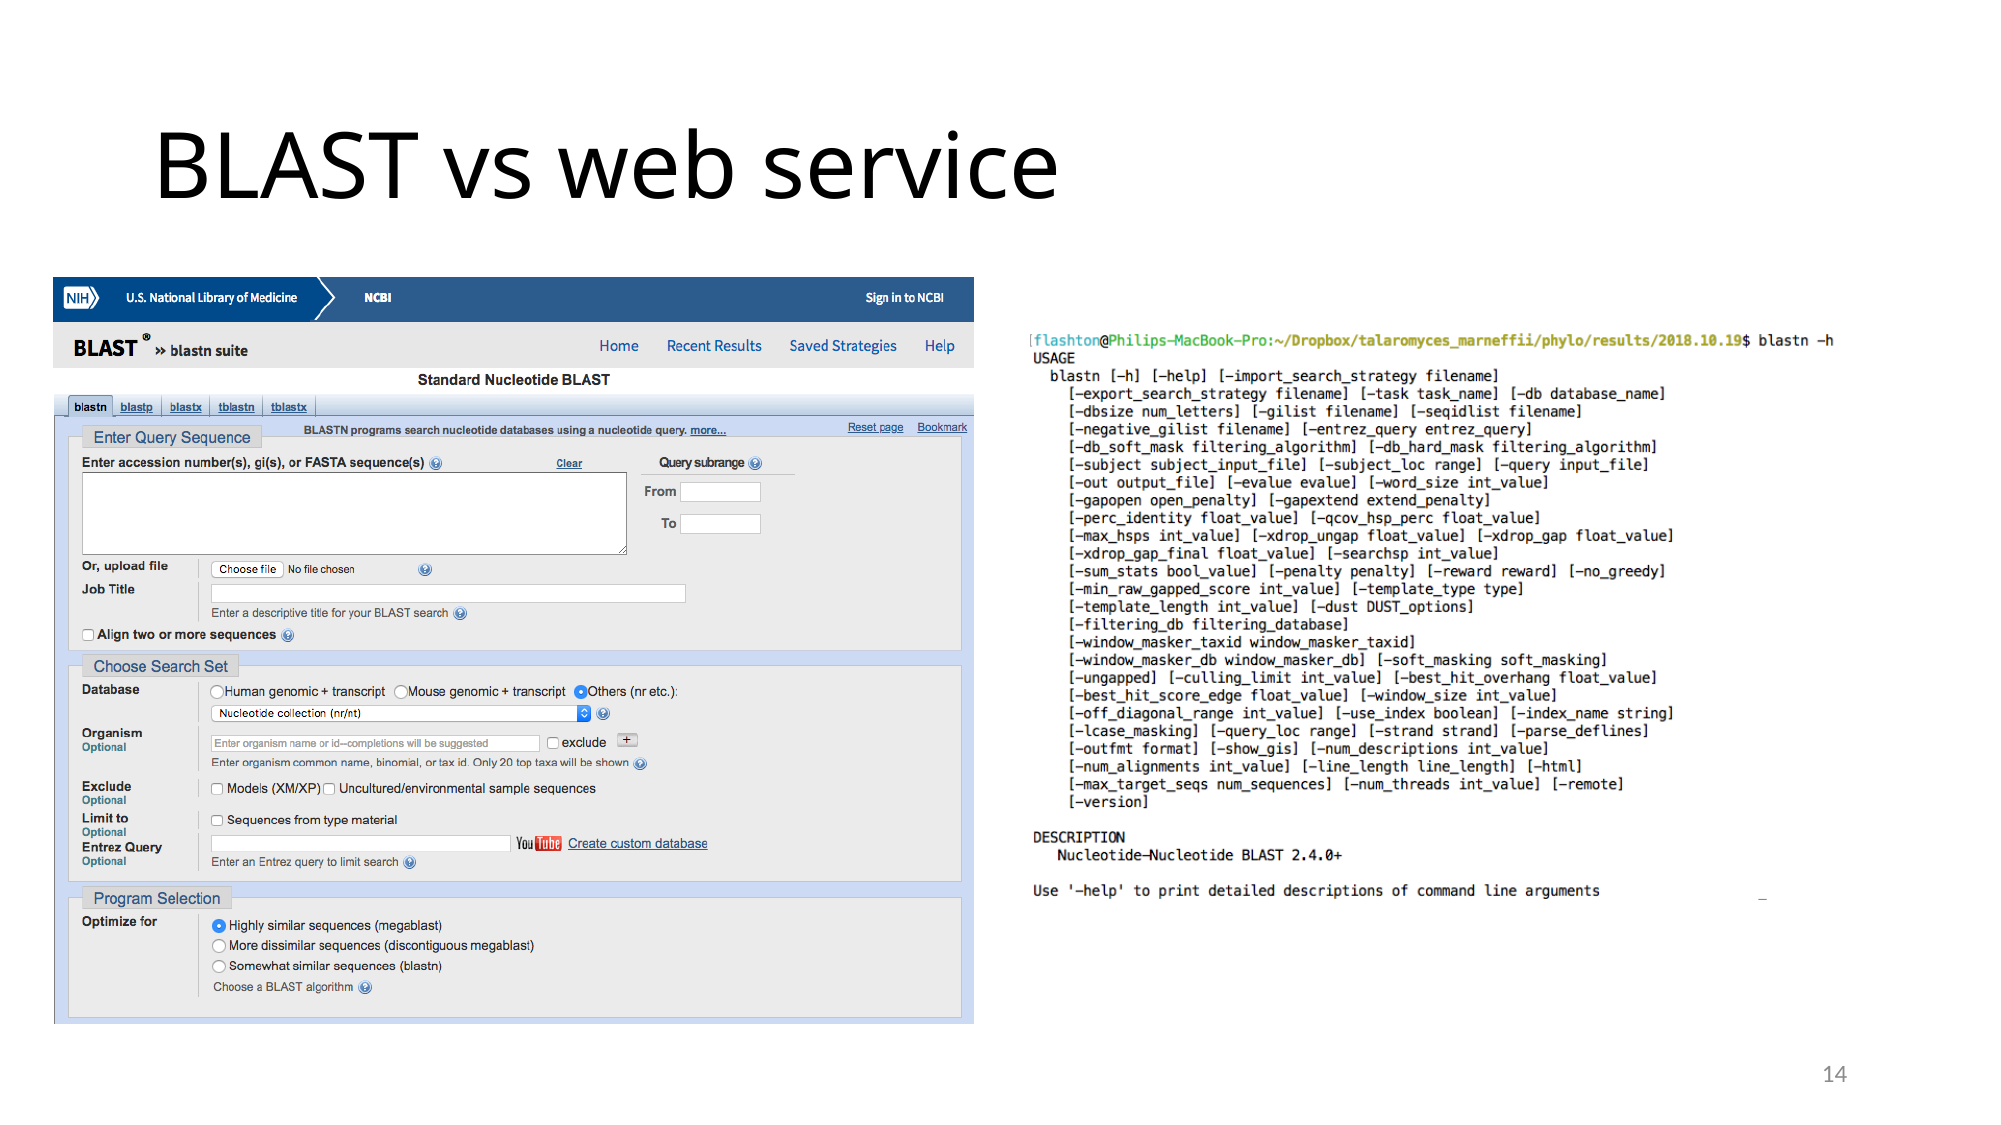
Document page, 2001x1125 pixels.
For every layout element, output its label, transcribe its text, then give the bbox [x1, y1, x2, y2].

title BLAST vs web service [137, 59, 1863, 278]
picture [1029, 330, 1947, 900]
slide_number 14 [1412, 1042, 1863, 1103]
picture [53, 277, 974, 1024]
